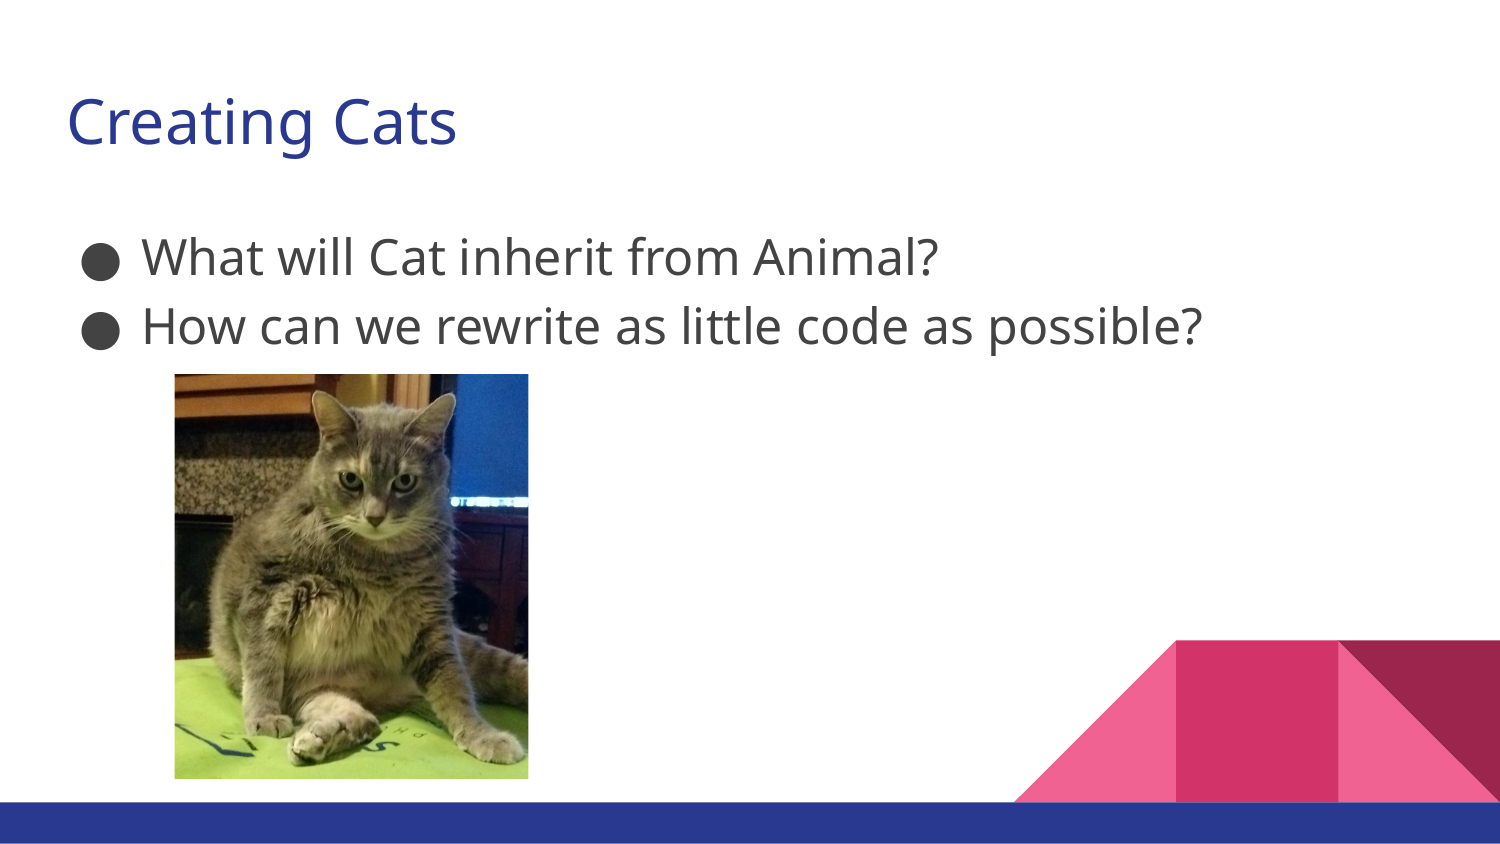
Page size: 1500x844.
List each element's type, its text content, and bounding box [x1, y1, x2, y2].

picture [174, 374, 529, 779]
title Creating Cats [51, 67, 1449, 167]
list What will Cat inherit from Animal? How can we rewrite as little code as possible? [51, 201, 1449, 750]
